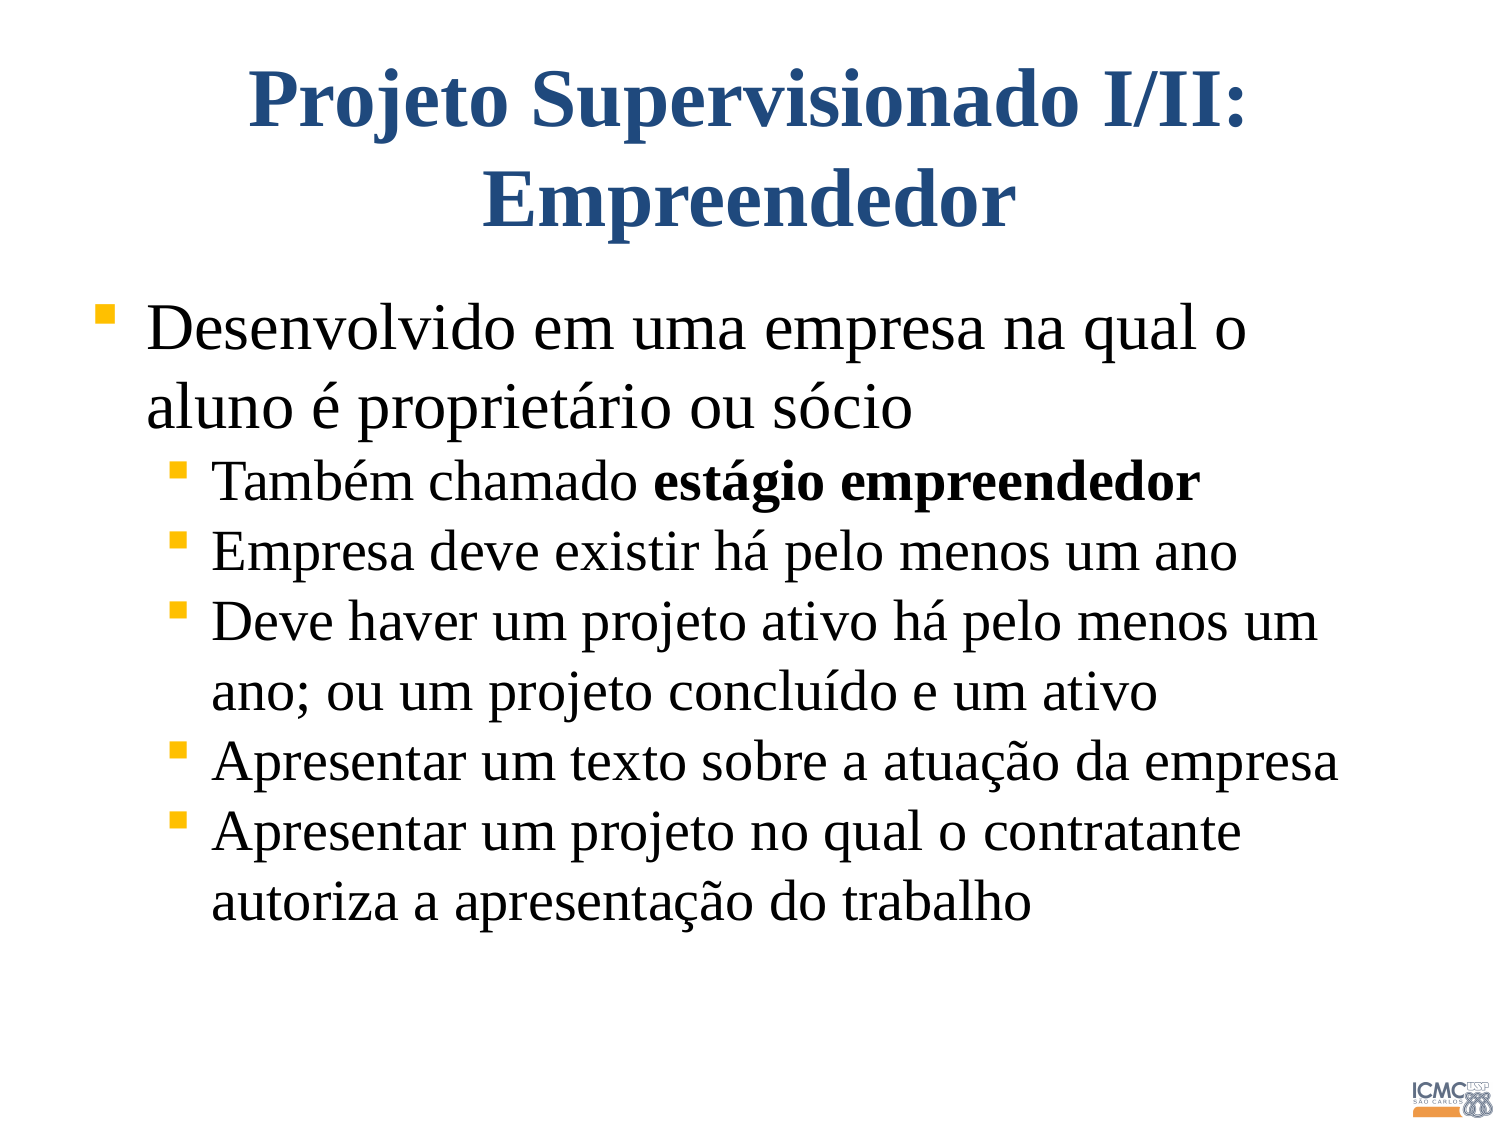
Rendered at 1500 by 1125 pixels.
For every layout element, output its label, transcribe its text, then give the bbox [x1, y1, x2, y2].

picture [1413, 1082, 1493, 1118]
text_box Desenvolvido em uma empresa na qual o aluno é proprietário ou sócio Também chamado estágio empreendedor Empresa deve existir há pelo menos um ano Deve haver um projeto ativo há pelo menos um ano; ou um projeto concluído e um ativo Apresentar um texto sobre a atuação da empresa Apresentar um projeto no qual o contratante autoriza a apresentação do trabalho [75, 275, 1425, 1018]
text_box Projeto Supervisionado I/II: Empreendedor [75, 0, 1425, 187]
